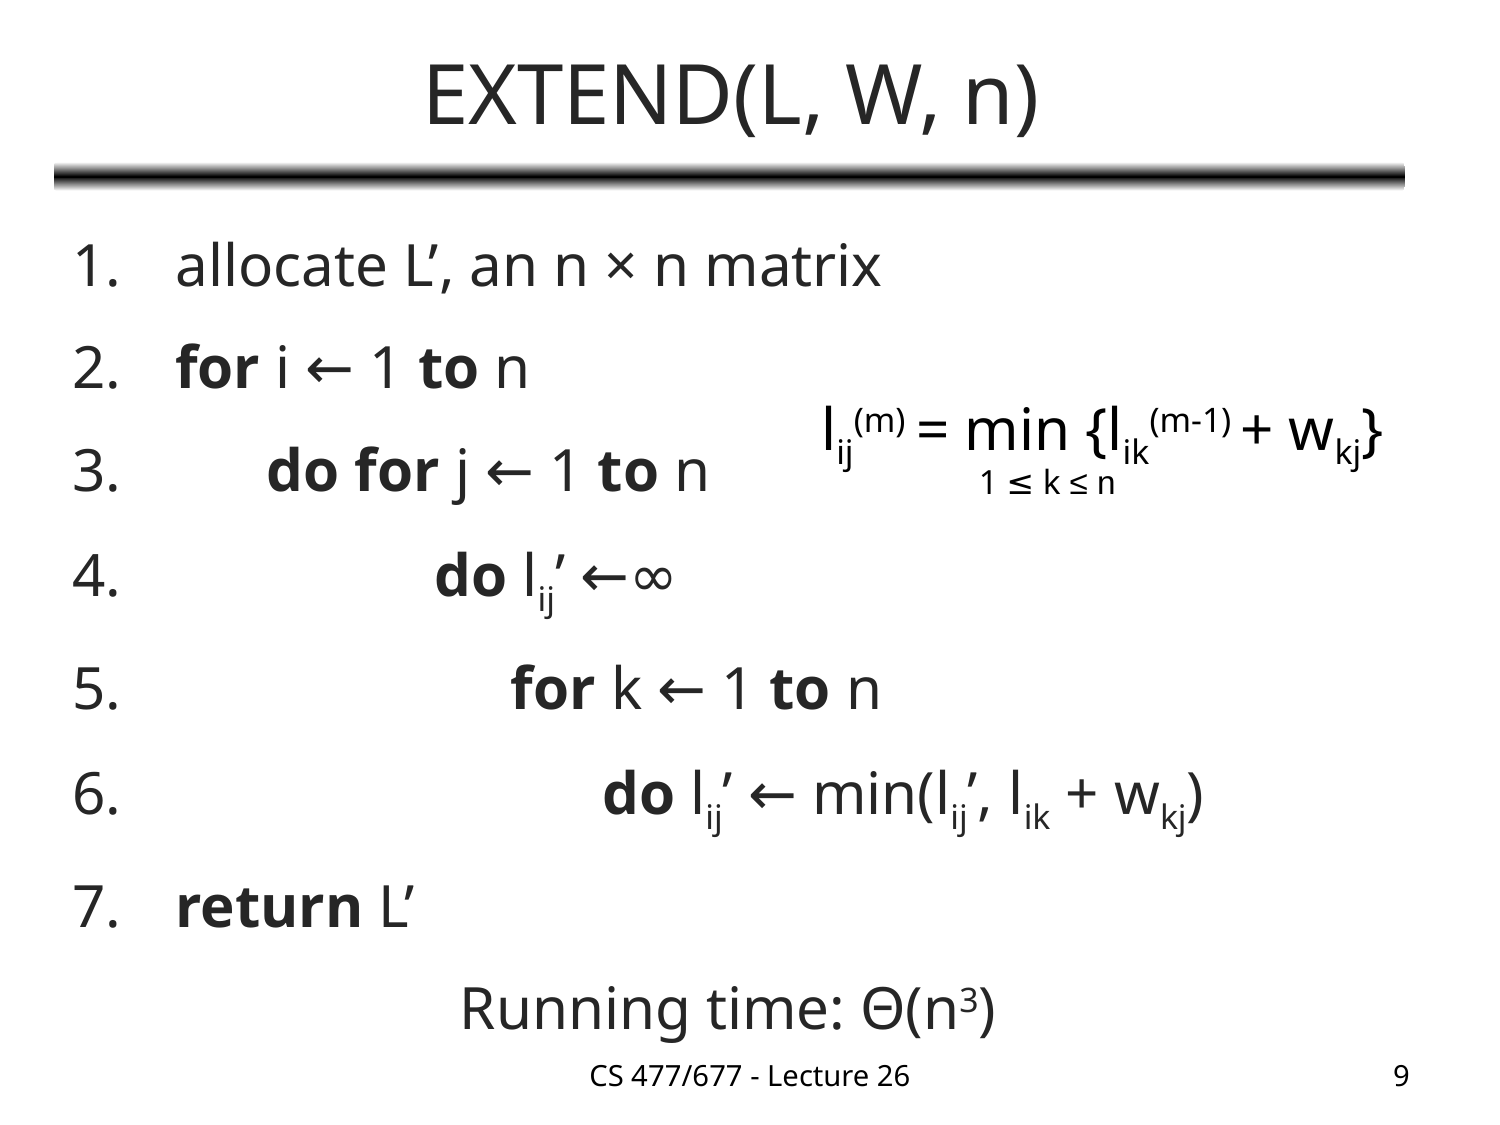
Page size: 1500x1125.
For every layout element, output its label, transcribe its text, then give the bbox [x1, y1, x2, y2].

title EXTEND(L, W, n) [55, 16, 1407, 166]
slide_number 9 [1074, 1049, 1426, 1103]
text_box lij(m) = min {lik(m-1) + wkj} 1 ≤ k ≤ n [806, 391, 1399, 509]
footer CS 477/677 - Lecture 26 [512, 1049, 988, 1103]
list allocate L’, an n × n matrix for i ← 1 to n do for j ← 1 to n do lij’ ←∞ for k ← 1 to n do lij’ ← min(lij’, lik + wkj) return L’ Running time: Θ(n3) [57, 198, 1408, 1081]
